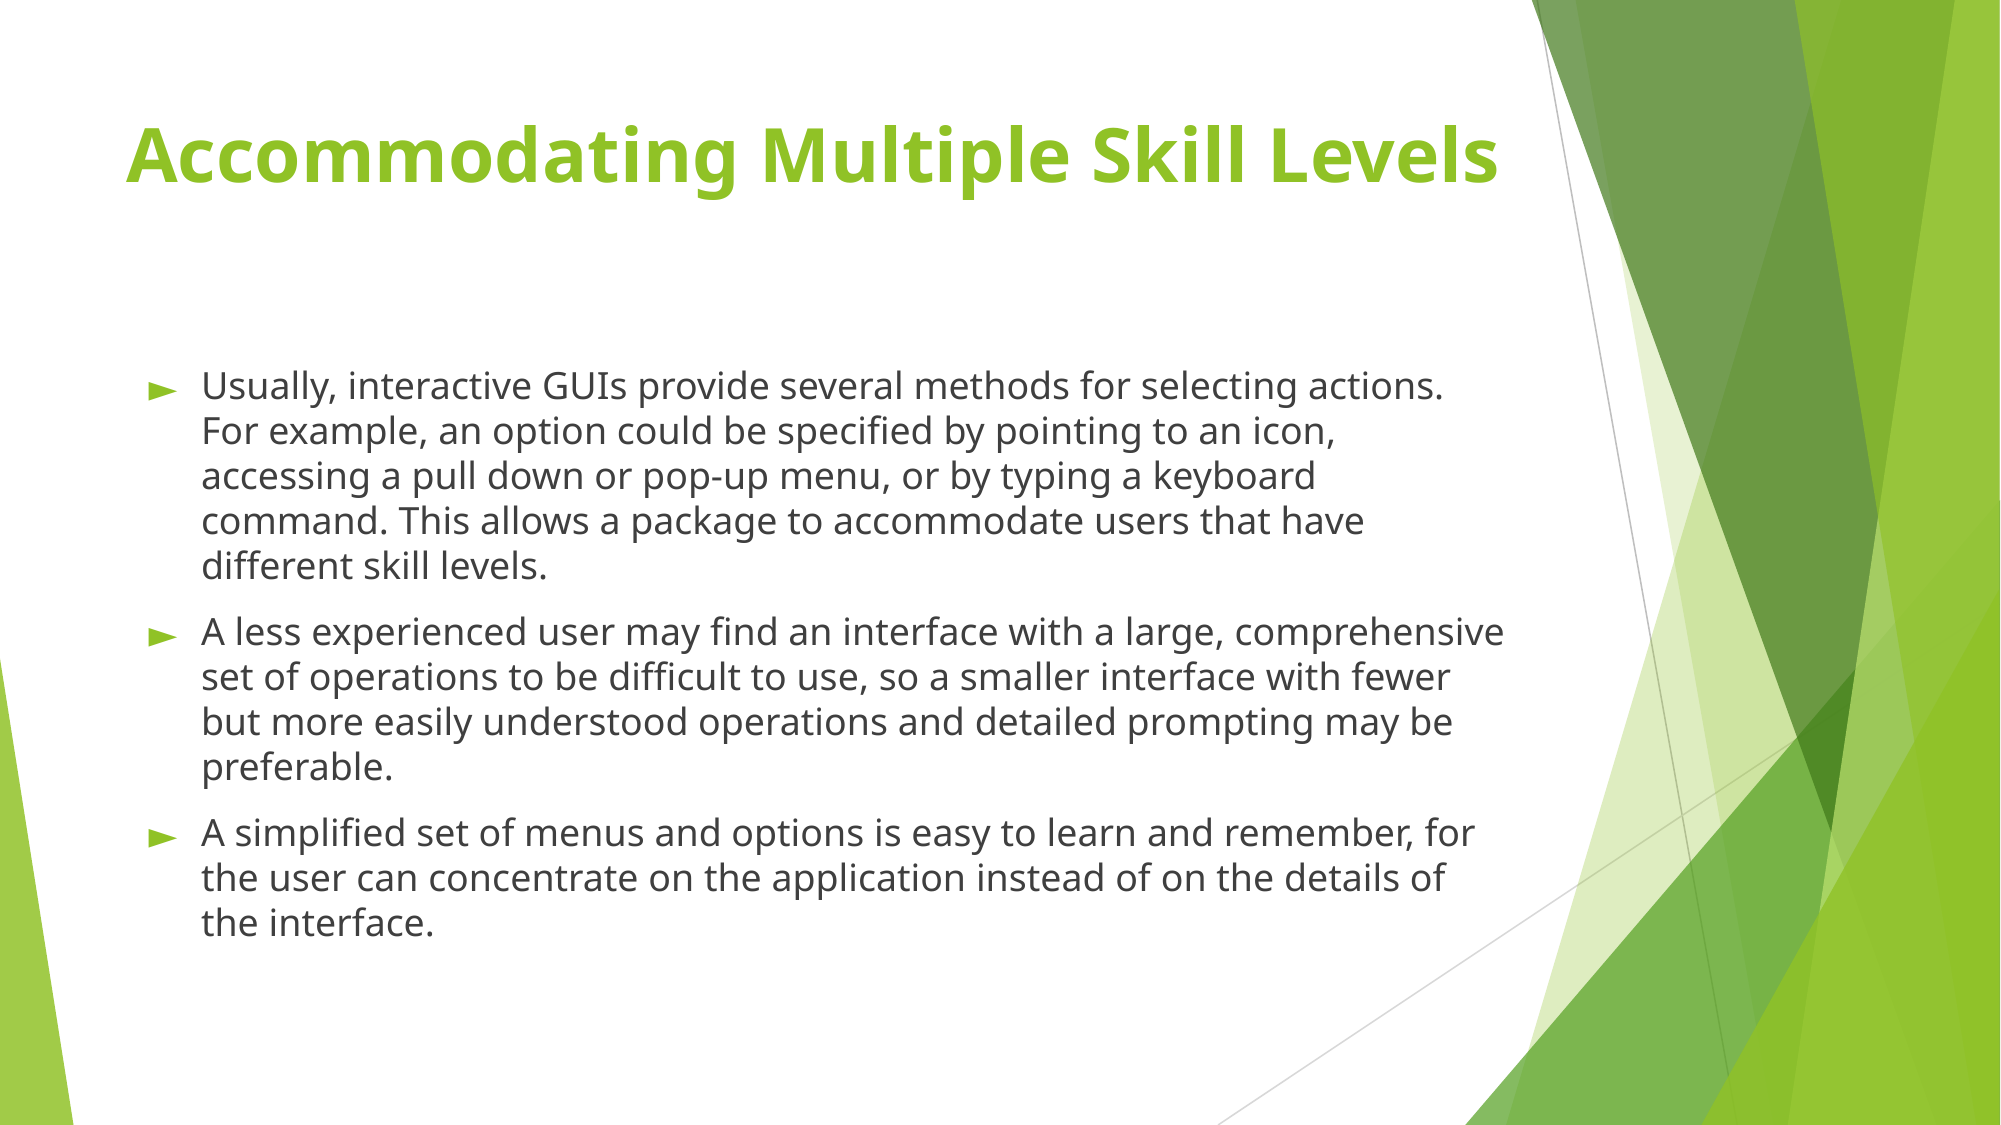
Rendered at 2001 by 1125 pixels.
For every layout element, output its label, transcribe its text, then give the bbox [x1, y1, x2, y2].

list Usually, interactive GUIs provide several methods for selecting actions. For example, an option could be specified by pointing to an icon, accessing a pull down or pop-up menu, or by typing a keyboard command. This allows a package to accommodate users that have different skill levels. A less experienced user may find an interface with a large, comprehensive set of operations to be difficult to use, so a smaller interface with fewer but more easily understood operations and detailed prompting may be preferable. A simplified set of menus and options is easy to learn and remember, for the user can concentrate on the application instead of on the details of the interface. [111, 354, 1522, 992]
title Accommodating Multiple Skill Levels [111, 99, 1522, 317]
